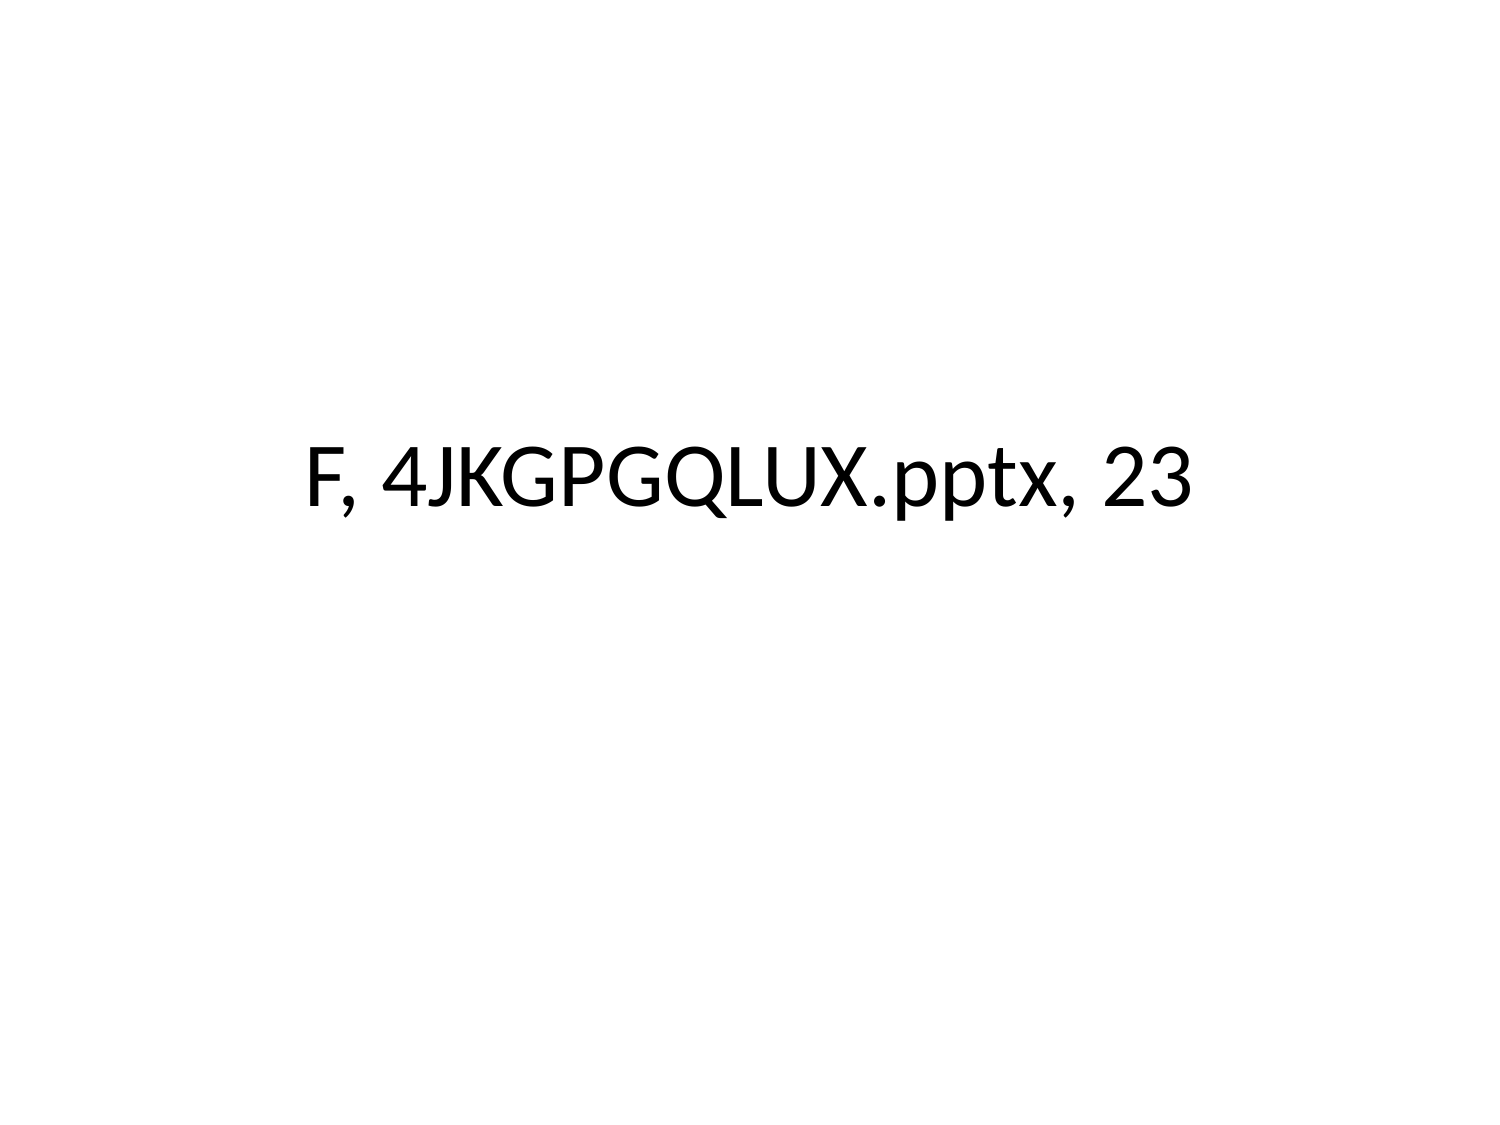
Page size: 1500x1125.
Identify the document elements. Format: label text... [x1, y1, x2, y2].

title F, 4JKGPGQLUX.pptx, 23 [112, 349, 1388, 591]
